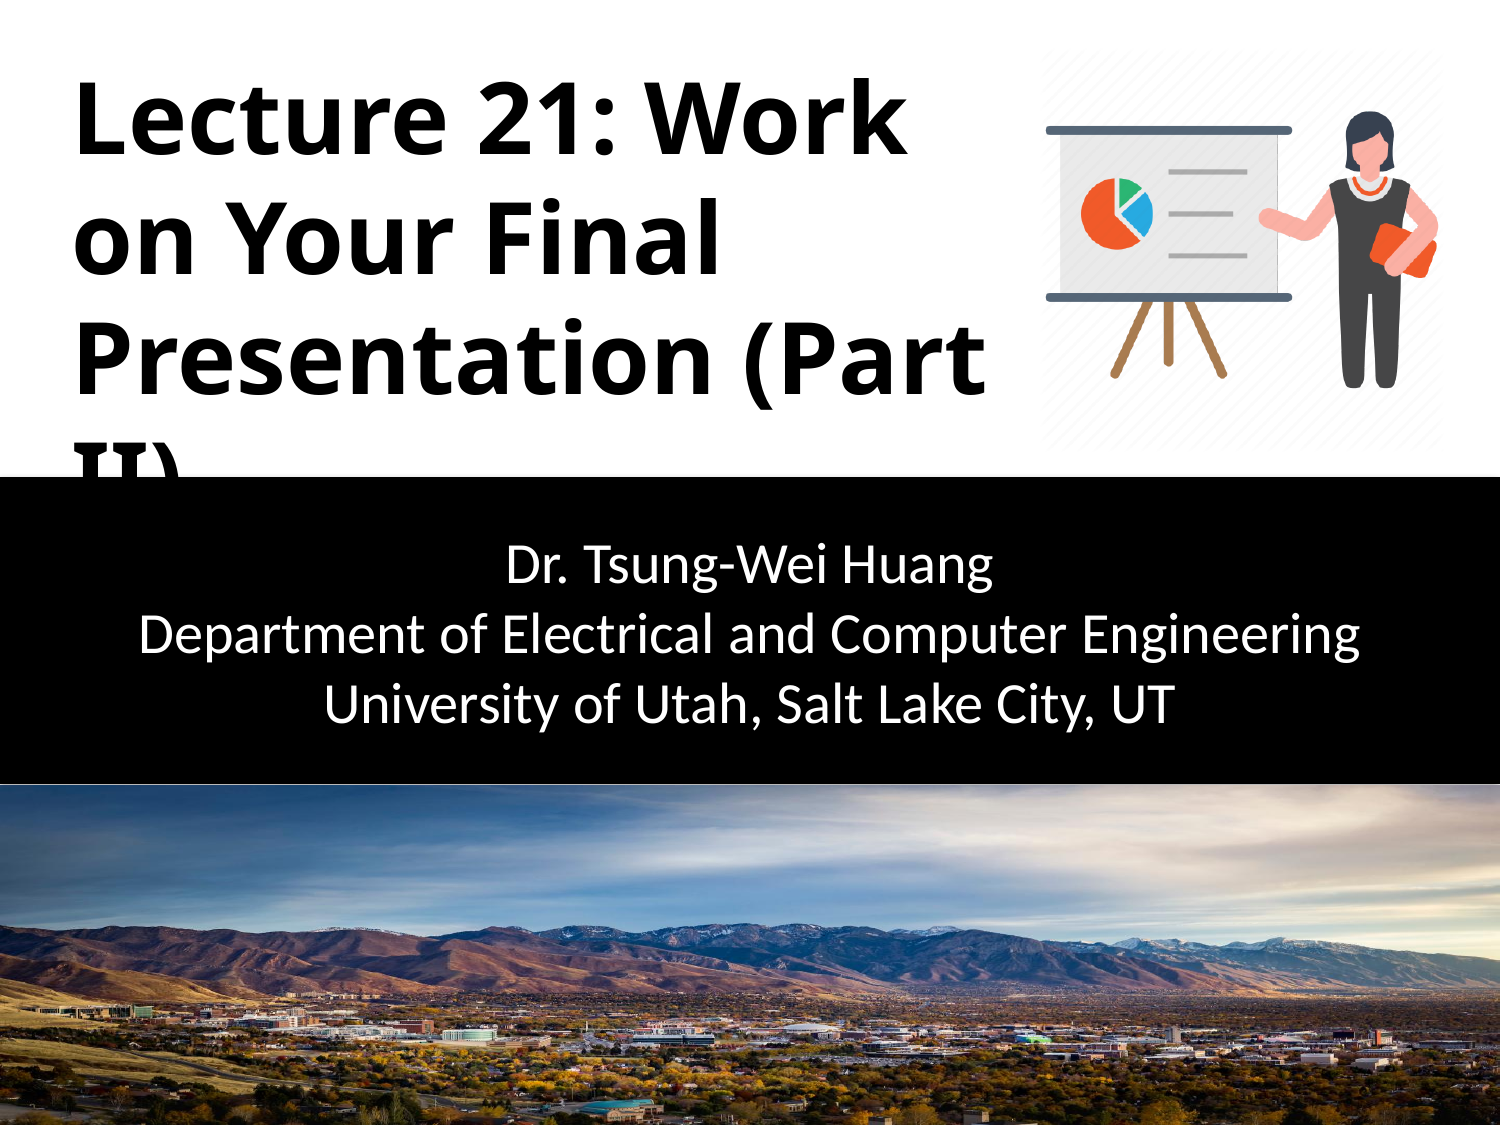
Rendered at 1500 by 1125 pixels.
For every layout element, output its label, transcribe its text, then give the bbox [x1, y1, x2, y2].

title Lecture 21: Work on Your Final Presentation (Part II) [56, 47, 1036, 412]
picture [1038, 46, 1444, 452]
text_box Dr. Tsung-Wei Huang Department of Electrical and Computer Engineering University of Utah, Salt Lake City, UT [0, 477, 1500, 784]
picture [0, 785, 1500, 1125]
